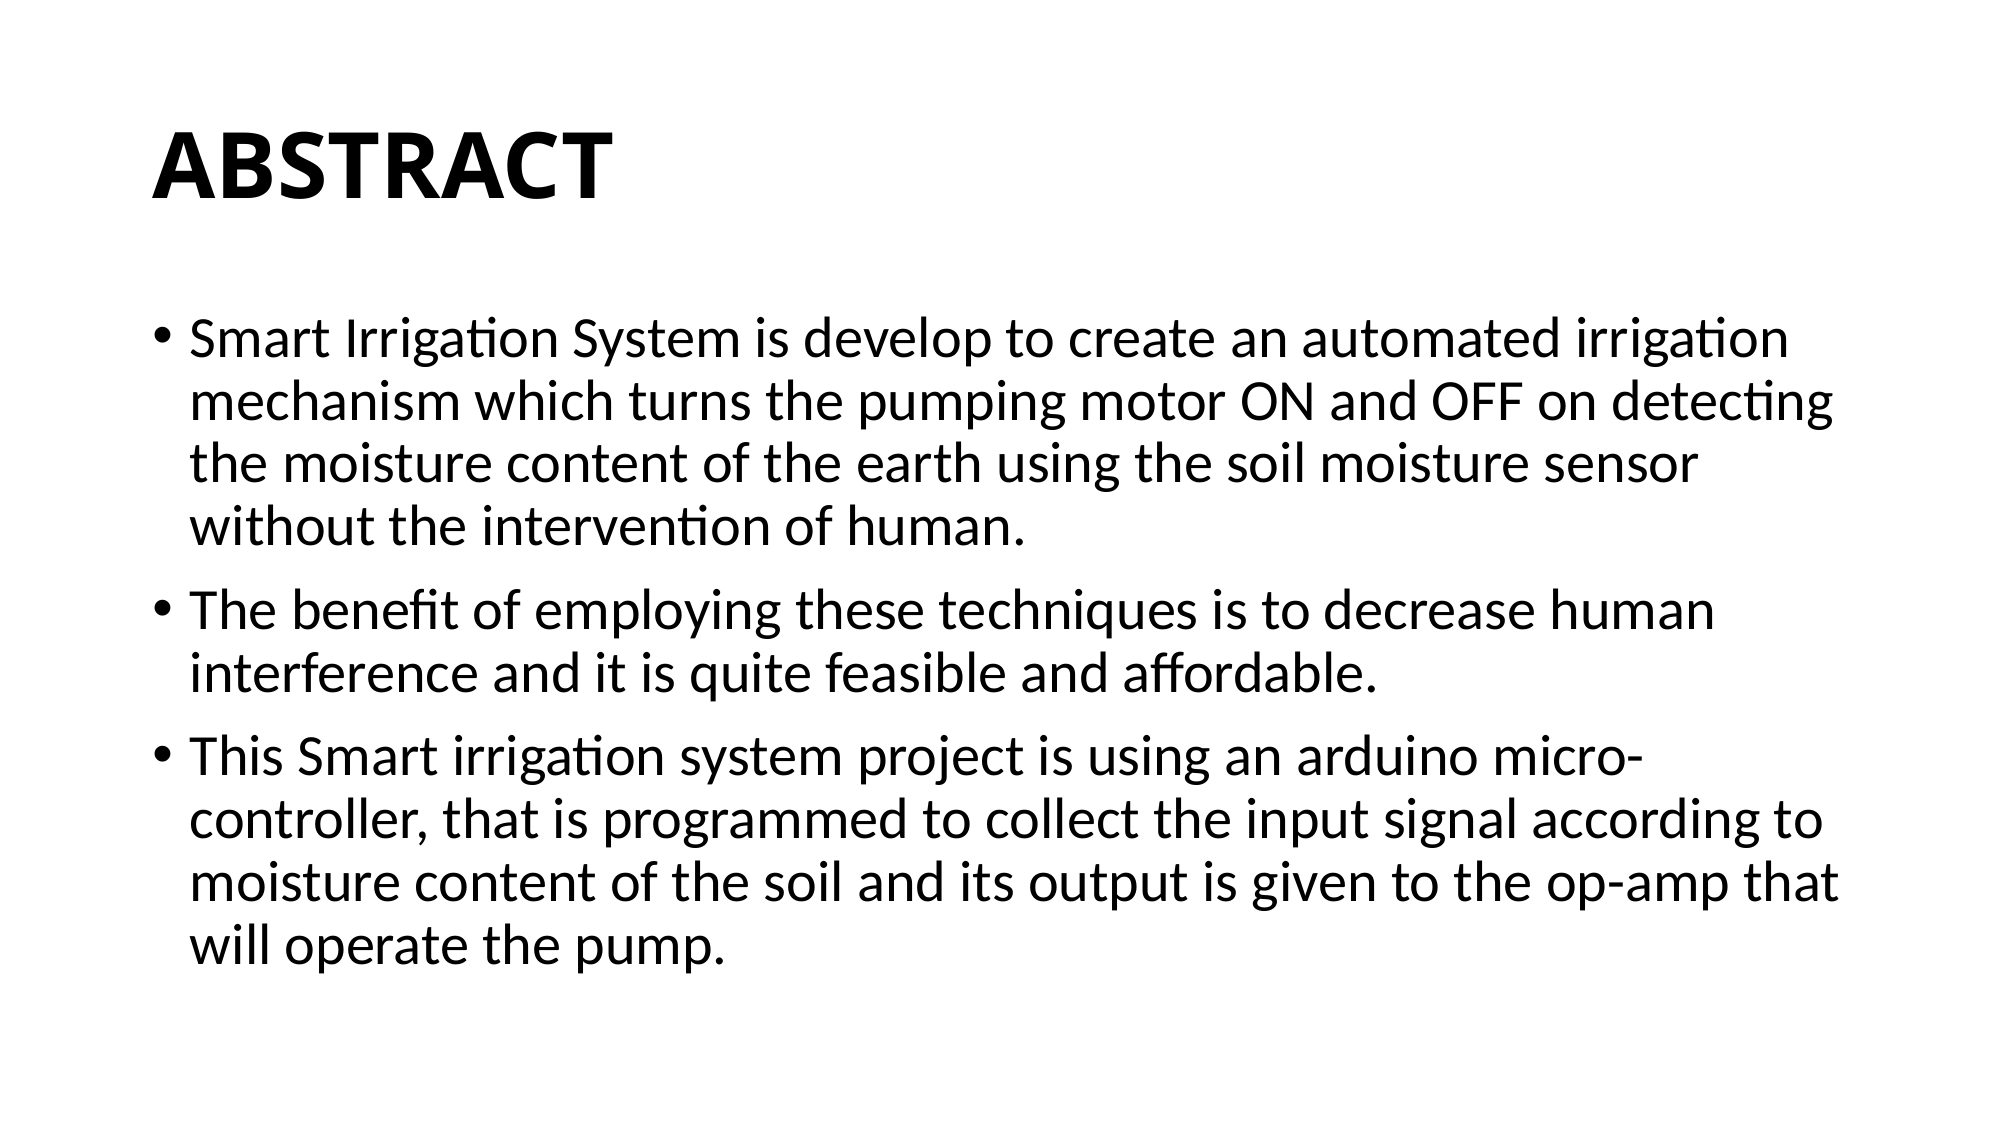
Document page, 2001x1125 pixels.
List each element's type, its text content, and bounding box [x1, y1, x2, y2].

title ABSTRACT [137, 59, 1863, 278]
list Smart Irrigation System is develop to create an automated irrigation mechanism which turns the pumping motor ON and OFF on detecting the moisture content of the earth using the soil moisture sensor without the intervention of human. The benefit of employing these techniques is to decrease human interference and it is quite feasible and affordable. This Smart irrigation system project is using an arduino micro-controller, that is programmed to collect the input signal according to moisture content of the soil and its output is given to the op-amp that will operate the pump. [137, 299, 1863, 1014]
